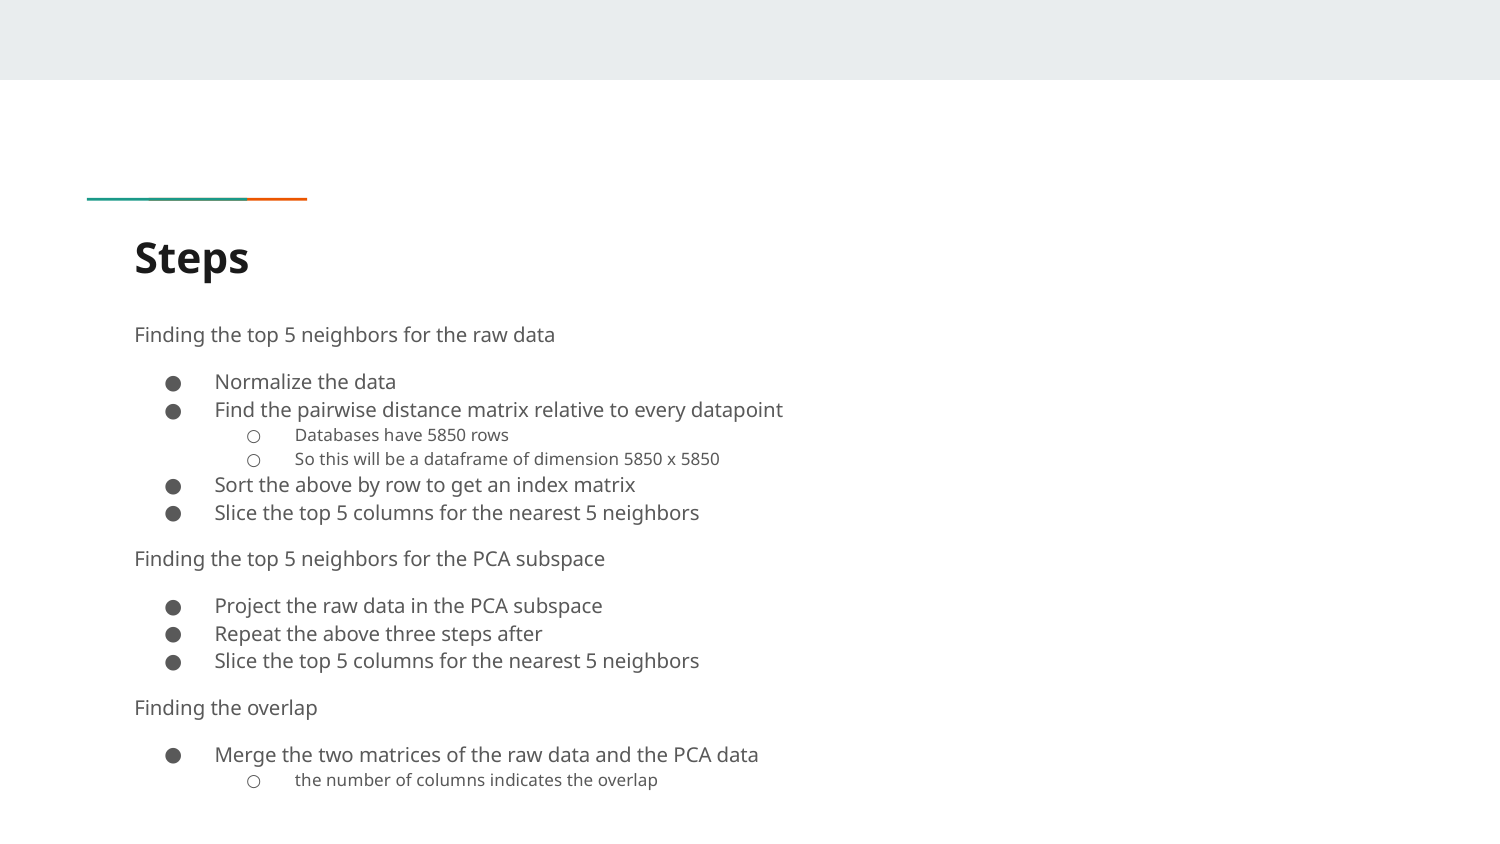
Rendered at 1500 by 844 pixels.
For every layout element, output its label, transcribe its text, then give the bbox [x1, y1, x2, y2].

list Finding the top 5 neighbors for the raw data Normalize the data Find the pairwise distance matrix relative to every datapoint Databases have 5850 rows So this will be a dataframe of dimension 5850 x 5850 Sort the above by row to get an index matrix Slice the top 5 columns for the nearest 5 neighbors Finding the top 5 neighbors for the PCA subspace Project the raw data in the PCA subspace Repeat the above three steps after Slice the top 5 columns for the nearest 5 neighbors Finding the overlap Merge the two matrices of the raw data and the PCA data the number of columns indicates the overlap [119, 304, 1439, 806]
title Steps [119, 216, 1381, 304]
